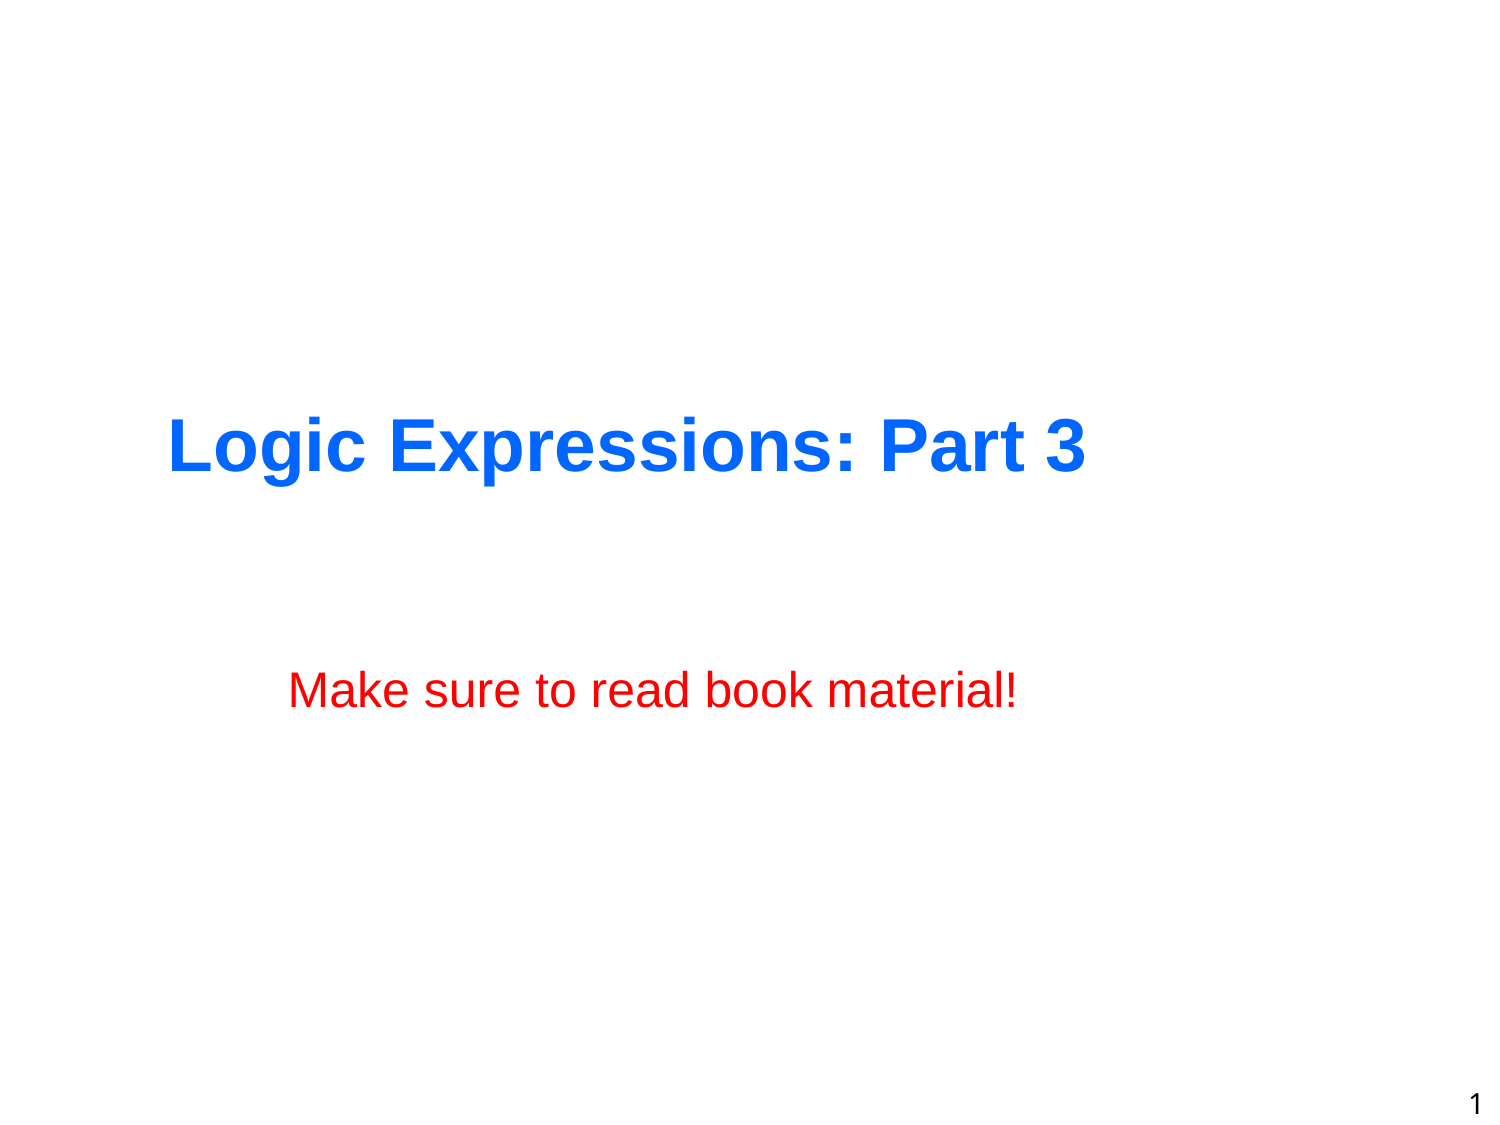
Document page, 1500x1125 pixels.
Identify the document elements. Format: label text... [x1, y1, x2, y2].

slide_number 1 [1187, 1077, 1500, 1116]
text_box Make sure to read book material! [273, 650, 1034, 726]
title Logic Expressions: Part 3 [152, 391, 1428, 493]
